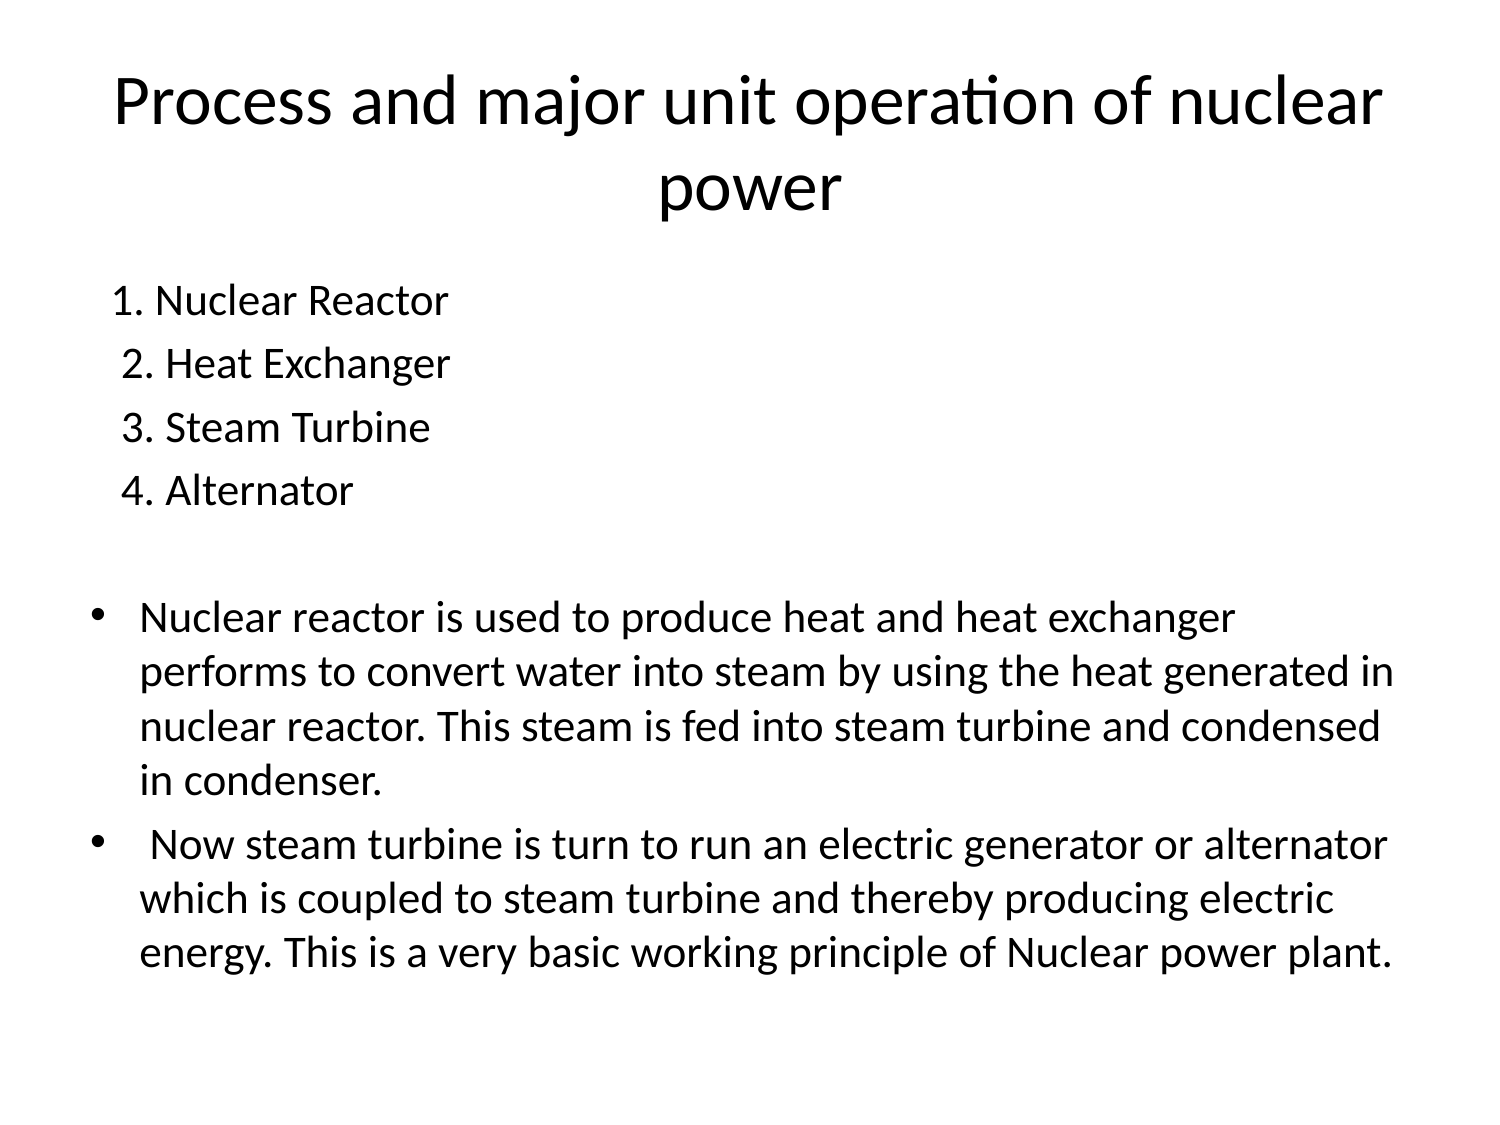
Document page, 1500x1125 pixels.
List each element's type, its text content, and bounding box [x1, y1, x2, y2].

list 1. Nuclear Reactor 2. Heat Exchanger 3. Steam Turbine 4. Alternator Nuclear reactor is used to produce heat and heat exchanger performs to convert water into steam by using the heat generated in nuclear reactor. This steam is fed into steam turbine and condensed in condenser. Now steam turbine is turn to run an electric generator or alternator which is coupled to steam turbine and thereby producing electric energy. This is a very basic working principle of Nuclear power plant. [75, 262, 1425, 1005]
title Process and major unit operation of nuclear power [75, 45, 1425, 233]
